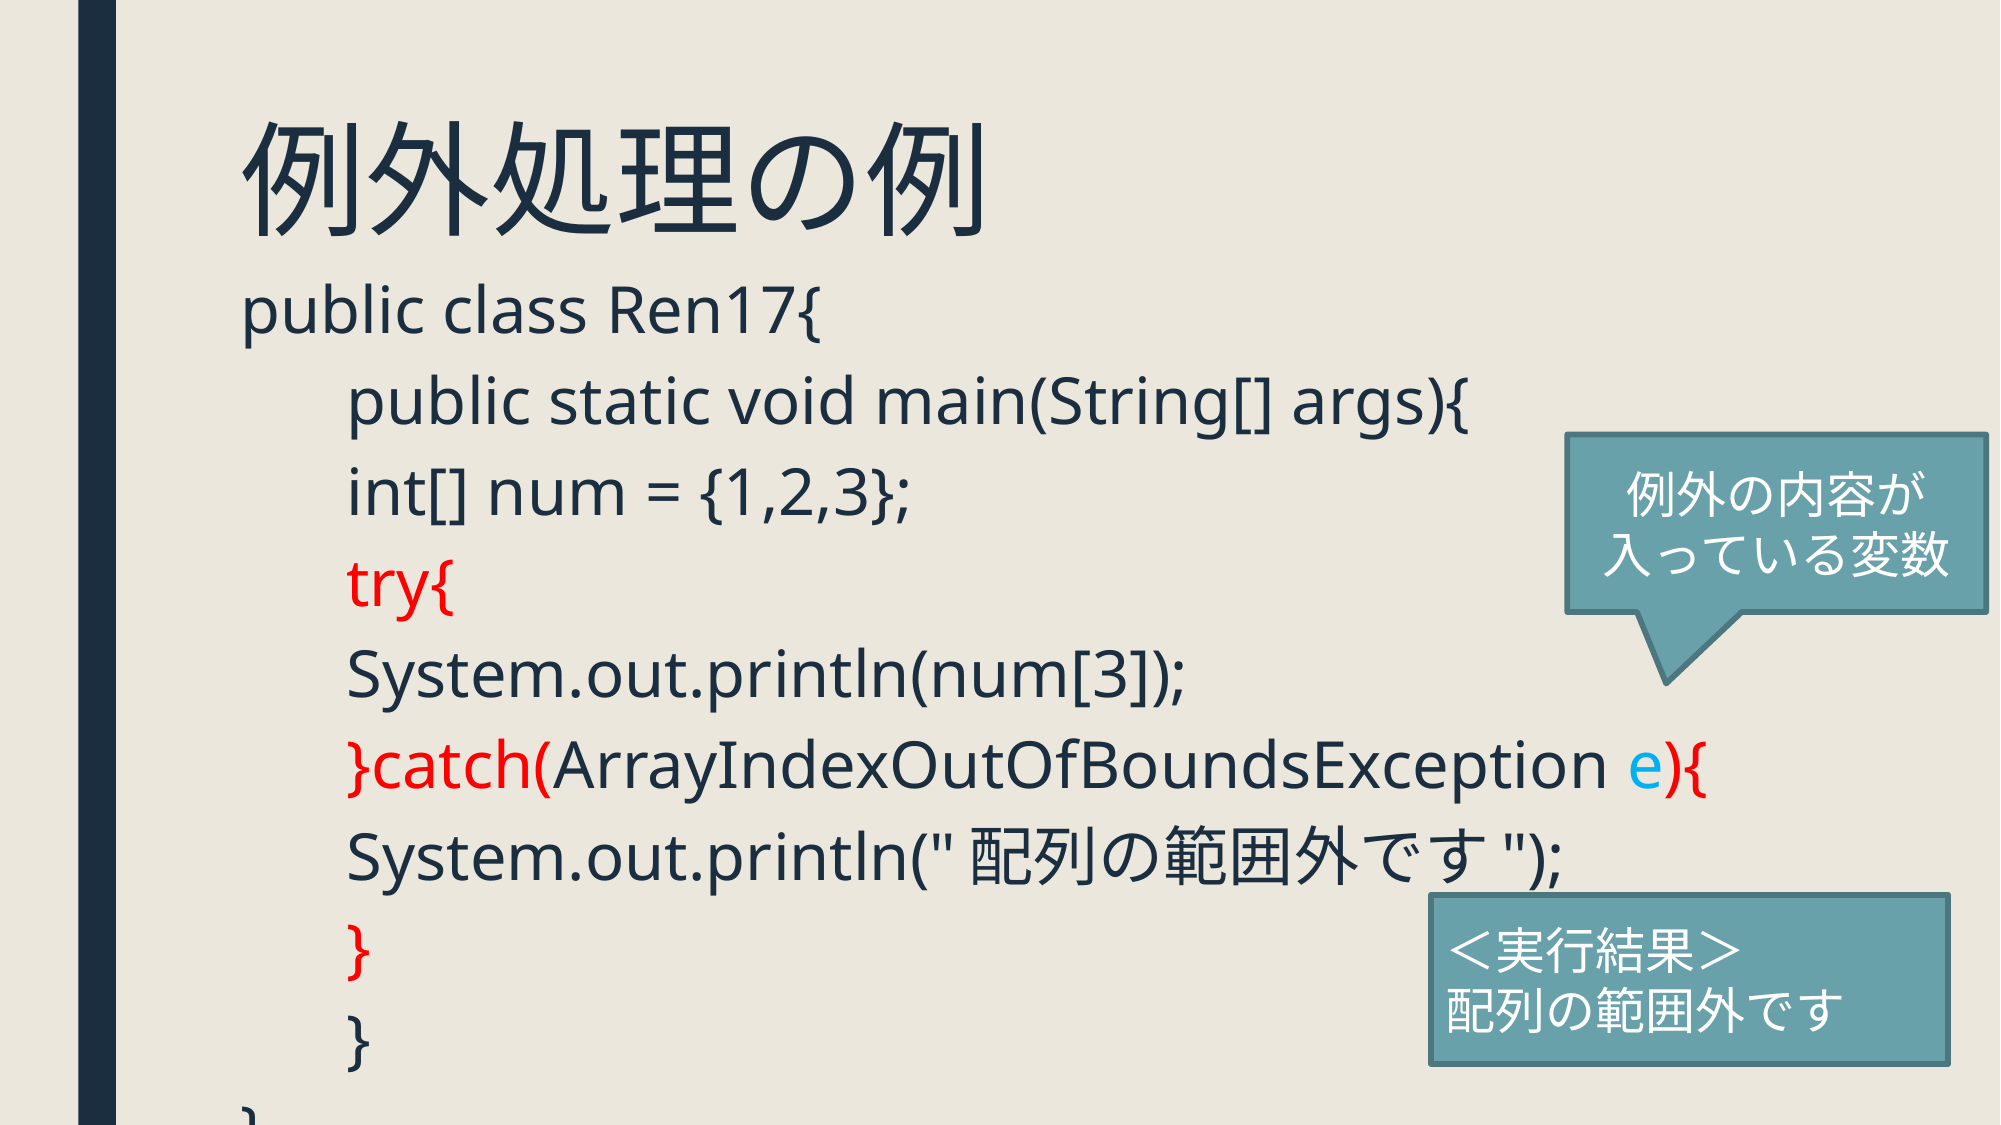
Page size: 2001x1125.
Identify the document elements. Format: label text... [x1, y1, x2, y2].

list public class Ren17{ public static void main(String[] args){ int[] num = {1,2,3}; try{ System.out.println(num[3]); }catch(ArrayIndexOutOfBoundsException e){ System.out.println("配列の範囲外です"); } } } [225, 267, 1900, 1125]
title 例外処理の例 [225, 112, 1800, 267]
text_box 例外の内容が入っている変数 [1564, 431, 1990, 687]
text_box ＜実行結果＞ 配列の範囲外です [1428, 892, 1951, 1067]
